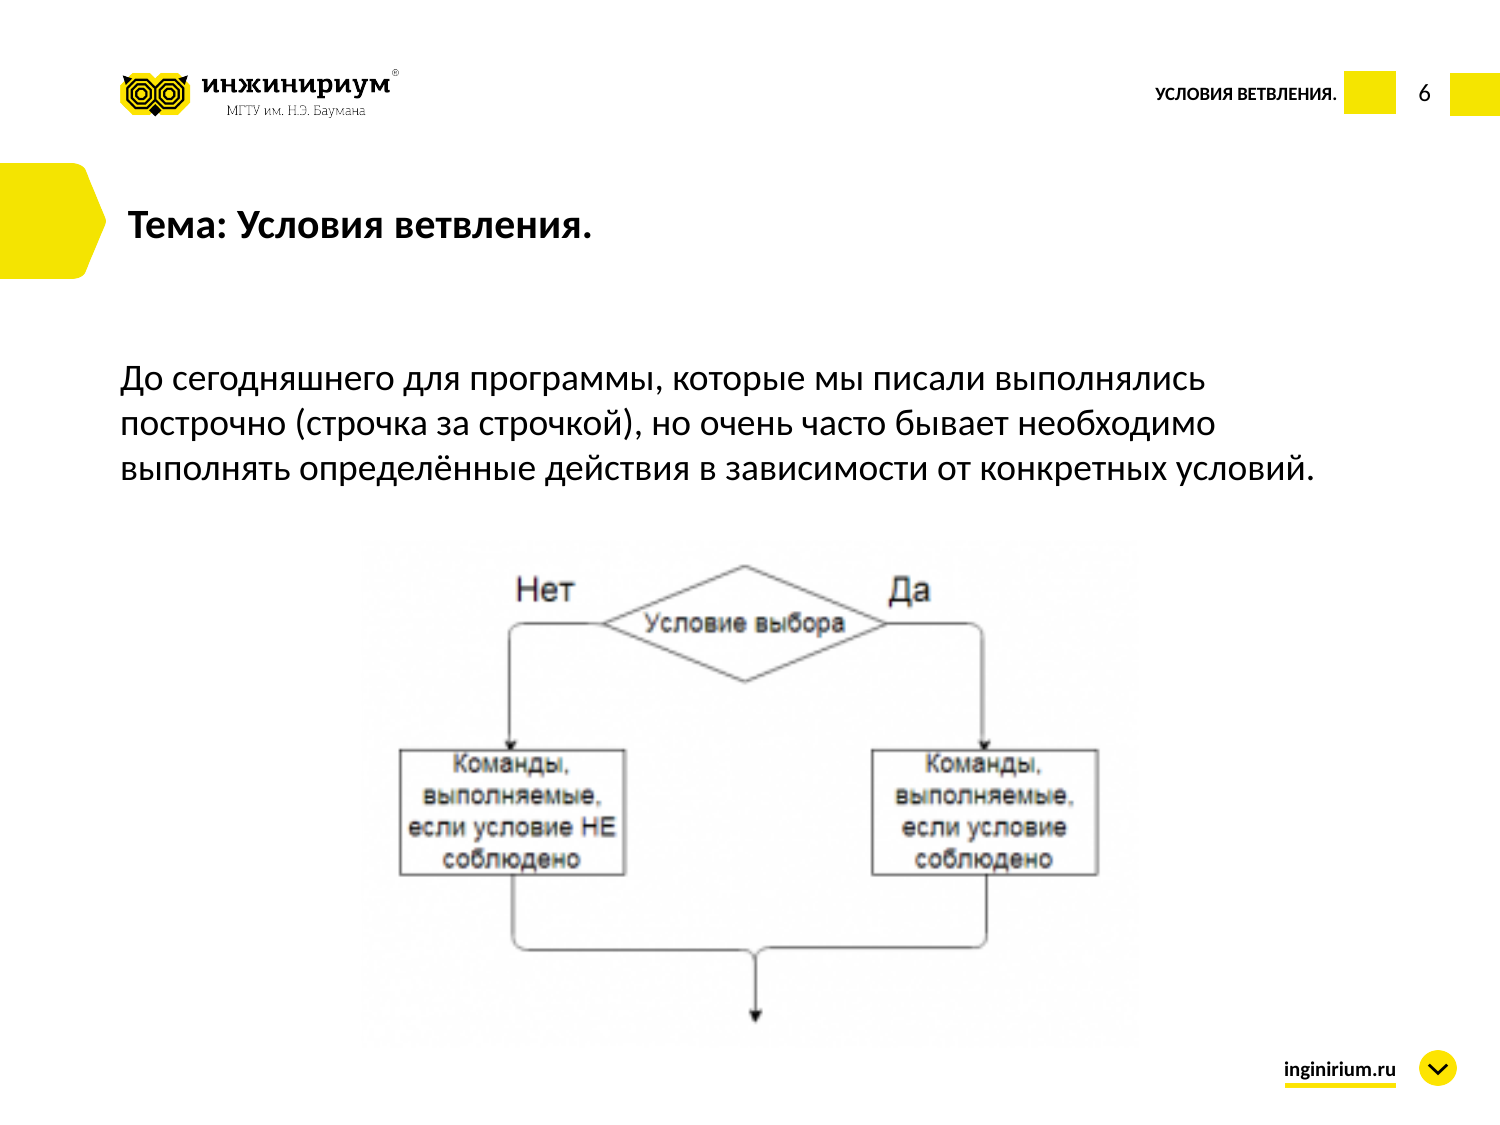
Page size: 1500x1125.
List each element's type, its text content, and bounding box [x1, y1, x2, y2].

picture [1344, 71, 1396, 115]
picture [0, 163, 106, 279]
text_box inginirium.ru [1263, 1047, 1412, 1088]
text_box До сегодняшнего для программы, которые мы писали выполнялись построчно (строчка за строчкой), но очень часто бывает необходимо выполнять определённые действия в зависимости от конкретных условий. [105, 345, 1396, 499]
picture [120, 68, 399, 119]
picture [1419, 1049, 1457, 1086]
picture [361, 539, 1140, 1049]
text_box 6 [1403, 68, 1447, 114]
text_box Тема: Условия ветвления. [113, 189, 1353, 255]
picture [1449, 73, 1500, 116]
text_box УСЛОВИЯ ВЕТВЛЕНИЯ. [725, 74, 1353, 135]
picture [1284, 1083, 1396, 1088]
